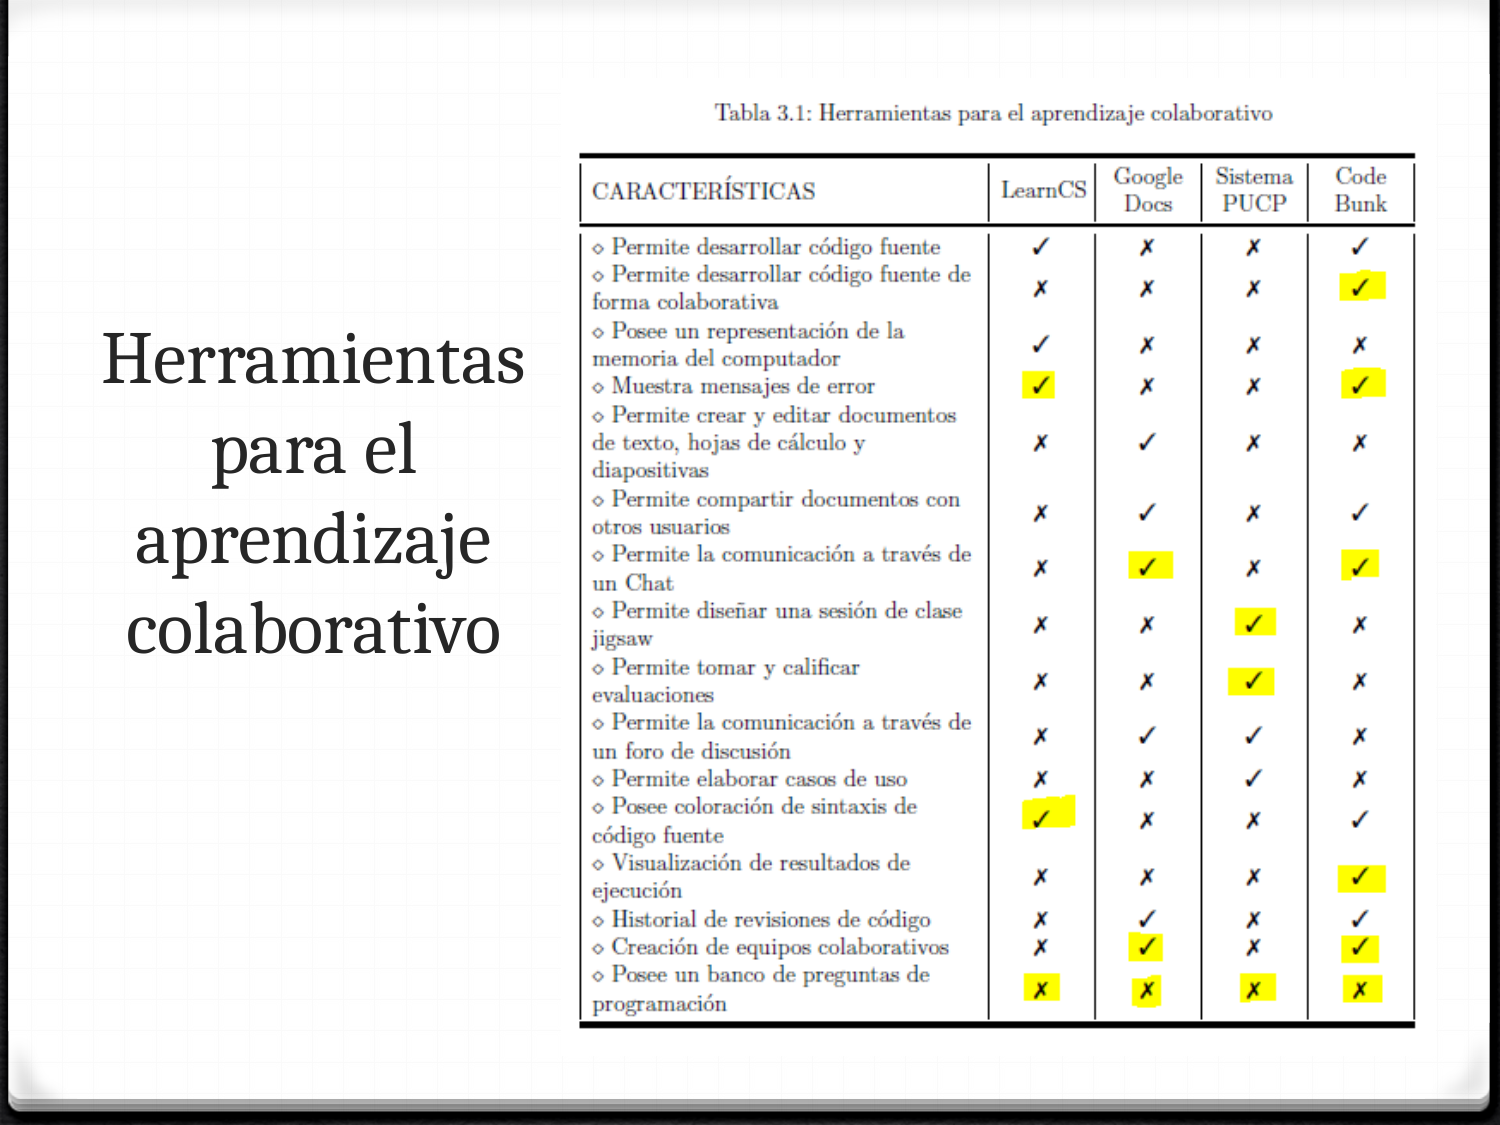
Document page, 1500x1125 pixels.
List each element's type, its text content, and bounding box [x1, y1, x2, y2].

picture [0, 0, 1500, 1125]
title Herramientas para el aprendizaje colaborativo [66, 302, 554, 675]
